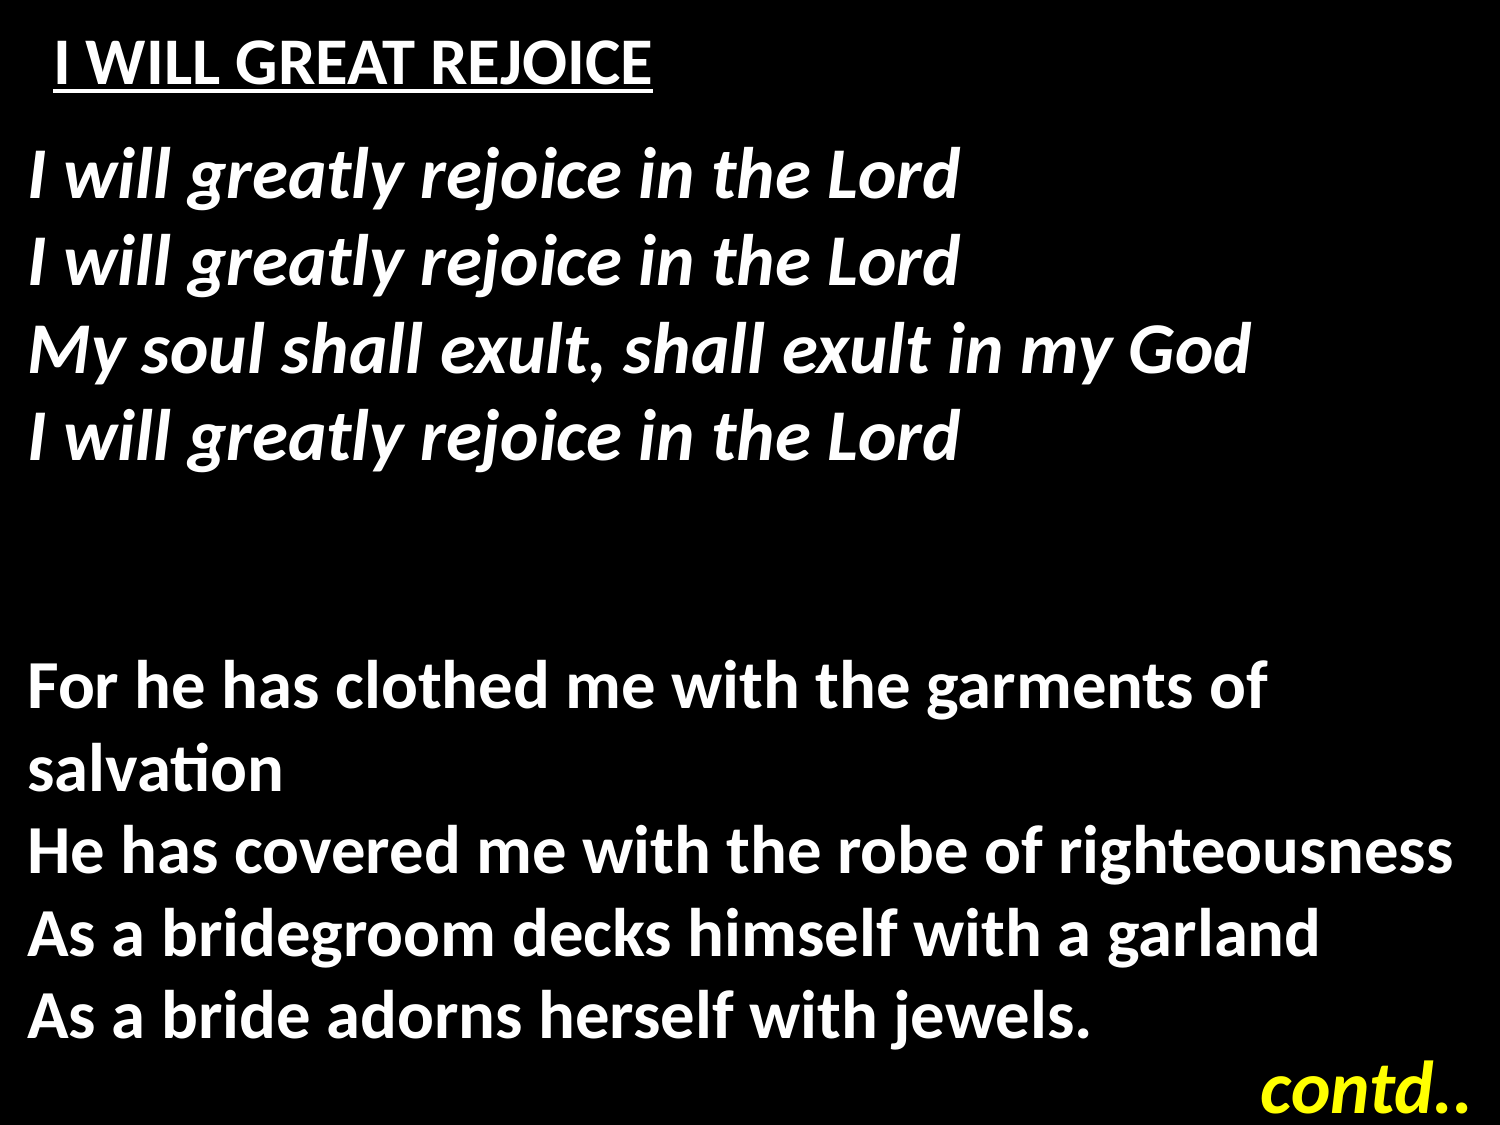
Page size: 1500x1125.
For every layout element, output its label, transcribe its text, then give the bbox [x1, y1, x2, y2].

title I WILL GREAT REJOICE [10, 0, 1490, 117]
list I will greatly rejoice in the Lord I will greatly rejoice in the Lord My soul shall exult, shall exult in my God I will greatly rejoice in the Lord For he has clothed me with the garments of salvation He has covered me with the robe of righteousness As a bridegroom decks himself with a garland As a bride adorns herself with jewels. [8, 125, 1489, 1116]
text_box contd.. [1245, 1042, 1500, 1125]
